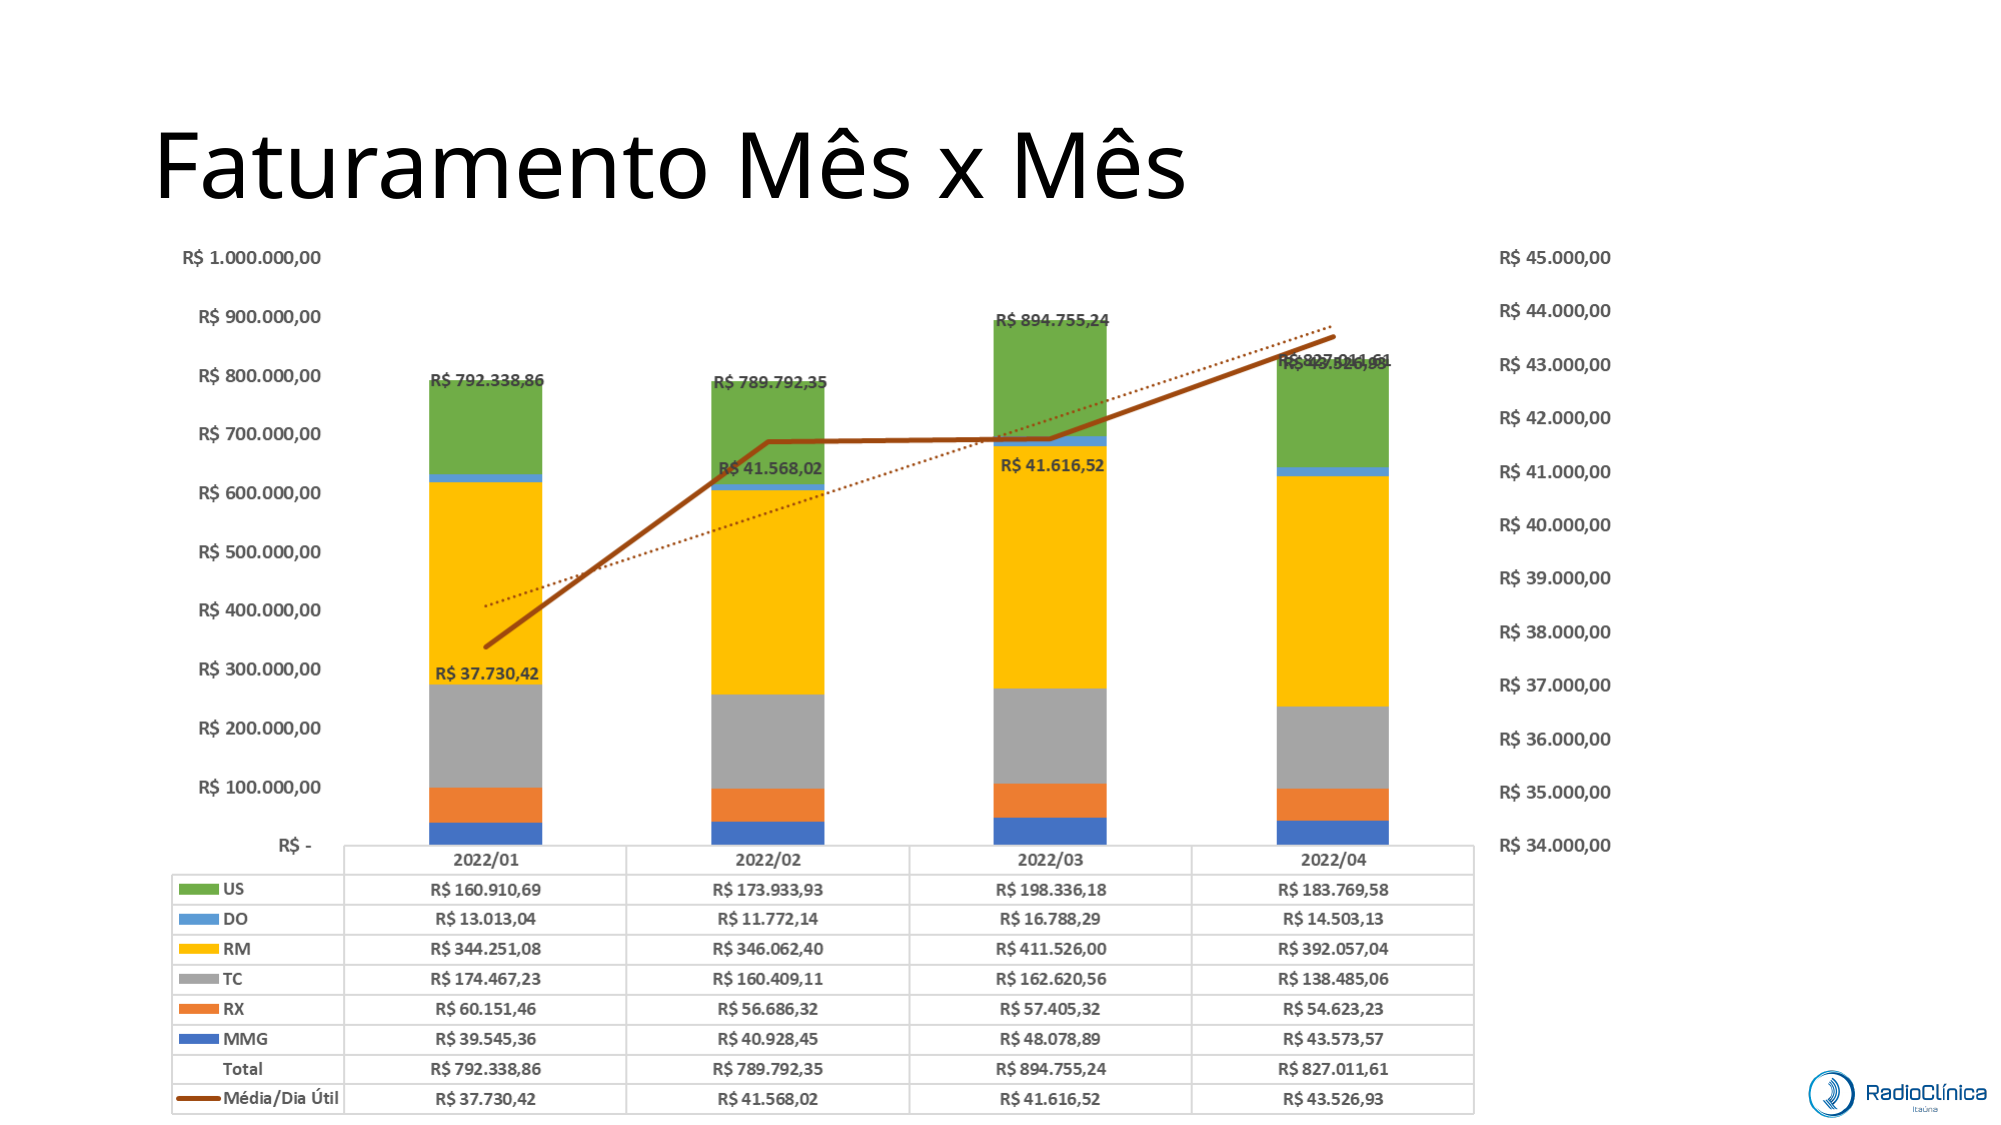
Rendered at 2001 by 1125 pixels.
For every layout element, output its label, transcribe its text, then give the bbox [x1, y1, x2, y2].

picture [1798, 1062, 1999, 1124]
title Faturamento Mês x Mês [137, 59, 1863, 278]
picture [137, 235, 1628, 1125]
